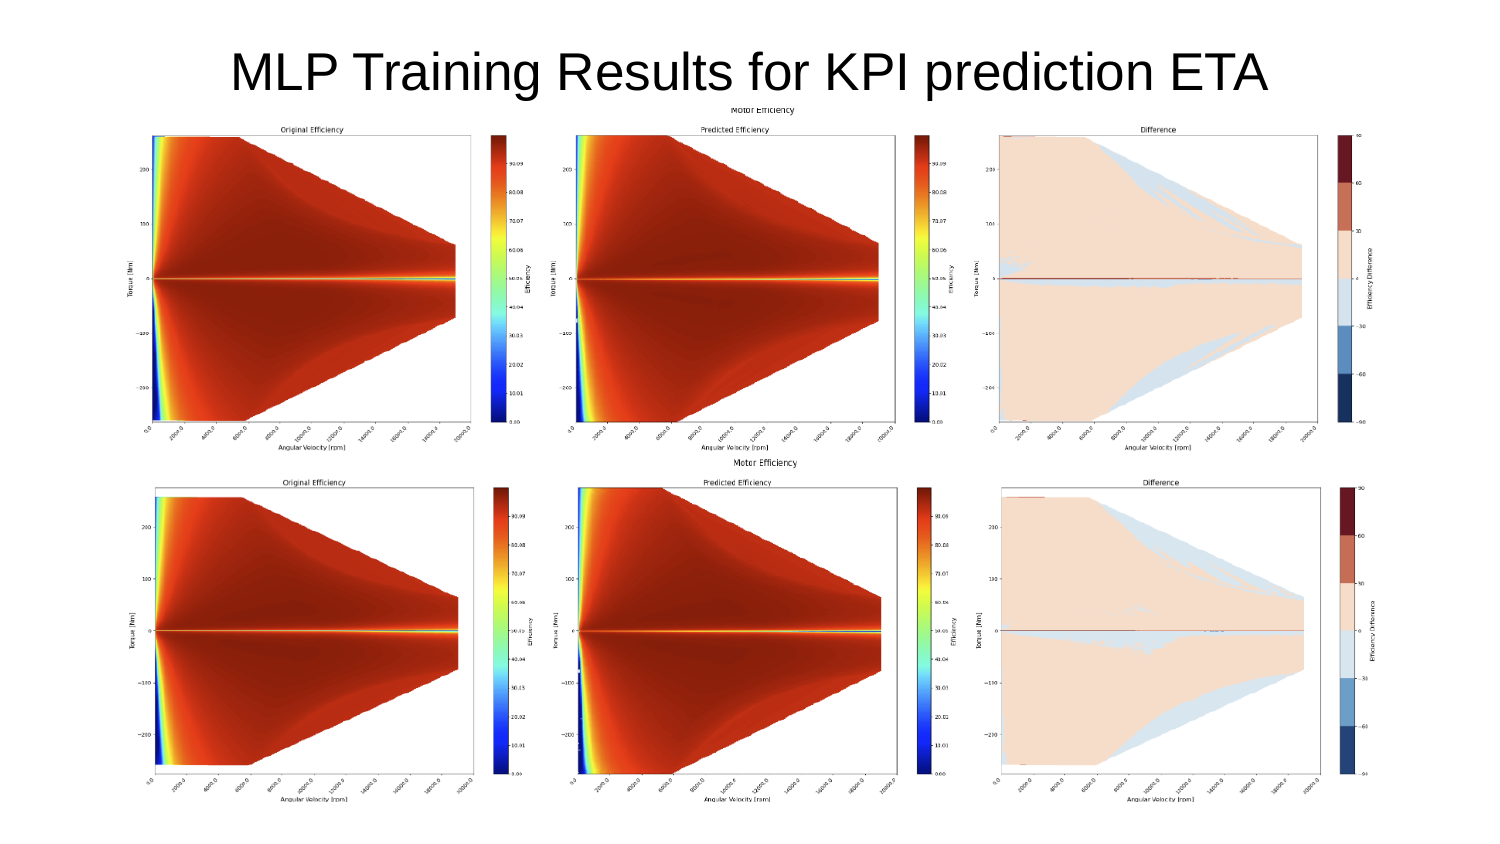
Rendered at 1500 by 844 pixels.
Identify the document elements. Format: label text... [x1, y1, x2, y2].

picture [129, 459, 1375, 803]
picture [125, 108, 1375, 451]
title MLP Training Results for KPI prediction ETA [51, 22, 1449, 117]
